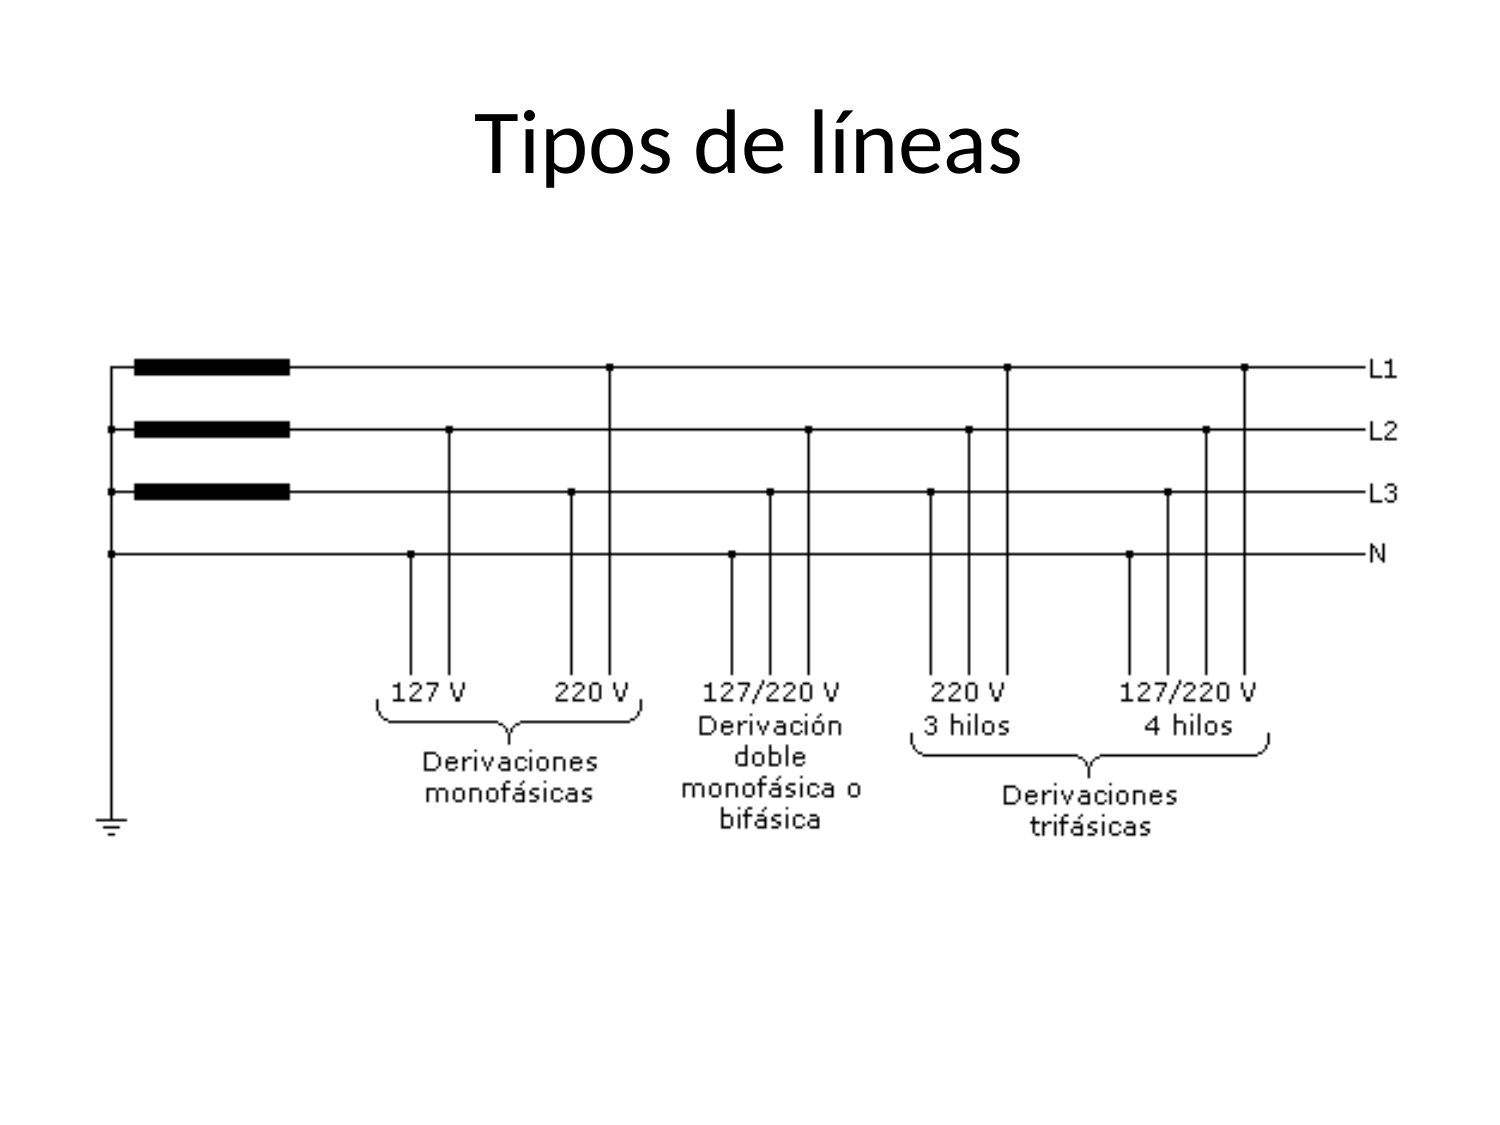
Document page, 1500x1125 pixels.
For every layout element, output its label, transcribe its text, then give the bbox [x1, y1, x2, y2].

title Tipos de líneas [75, 42, 1425, 231]
picture [74, 325, 1407, 870]
